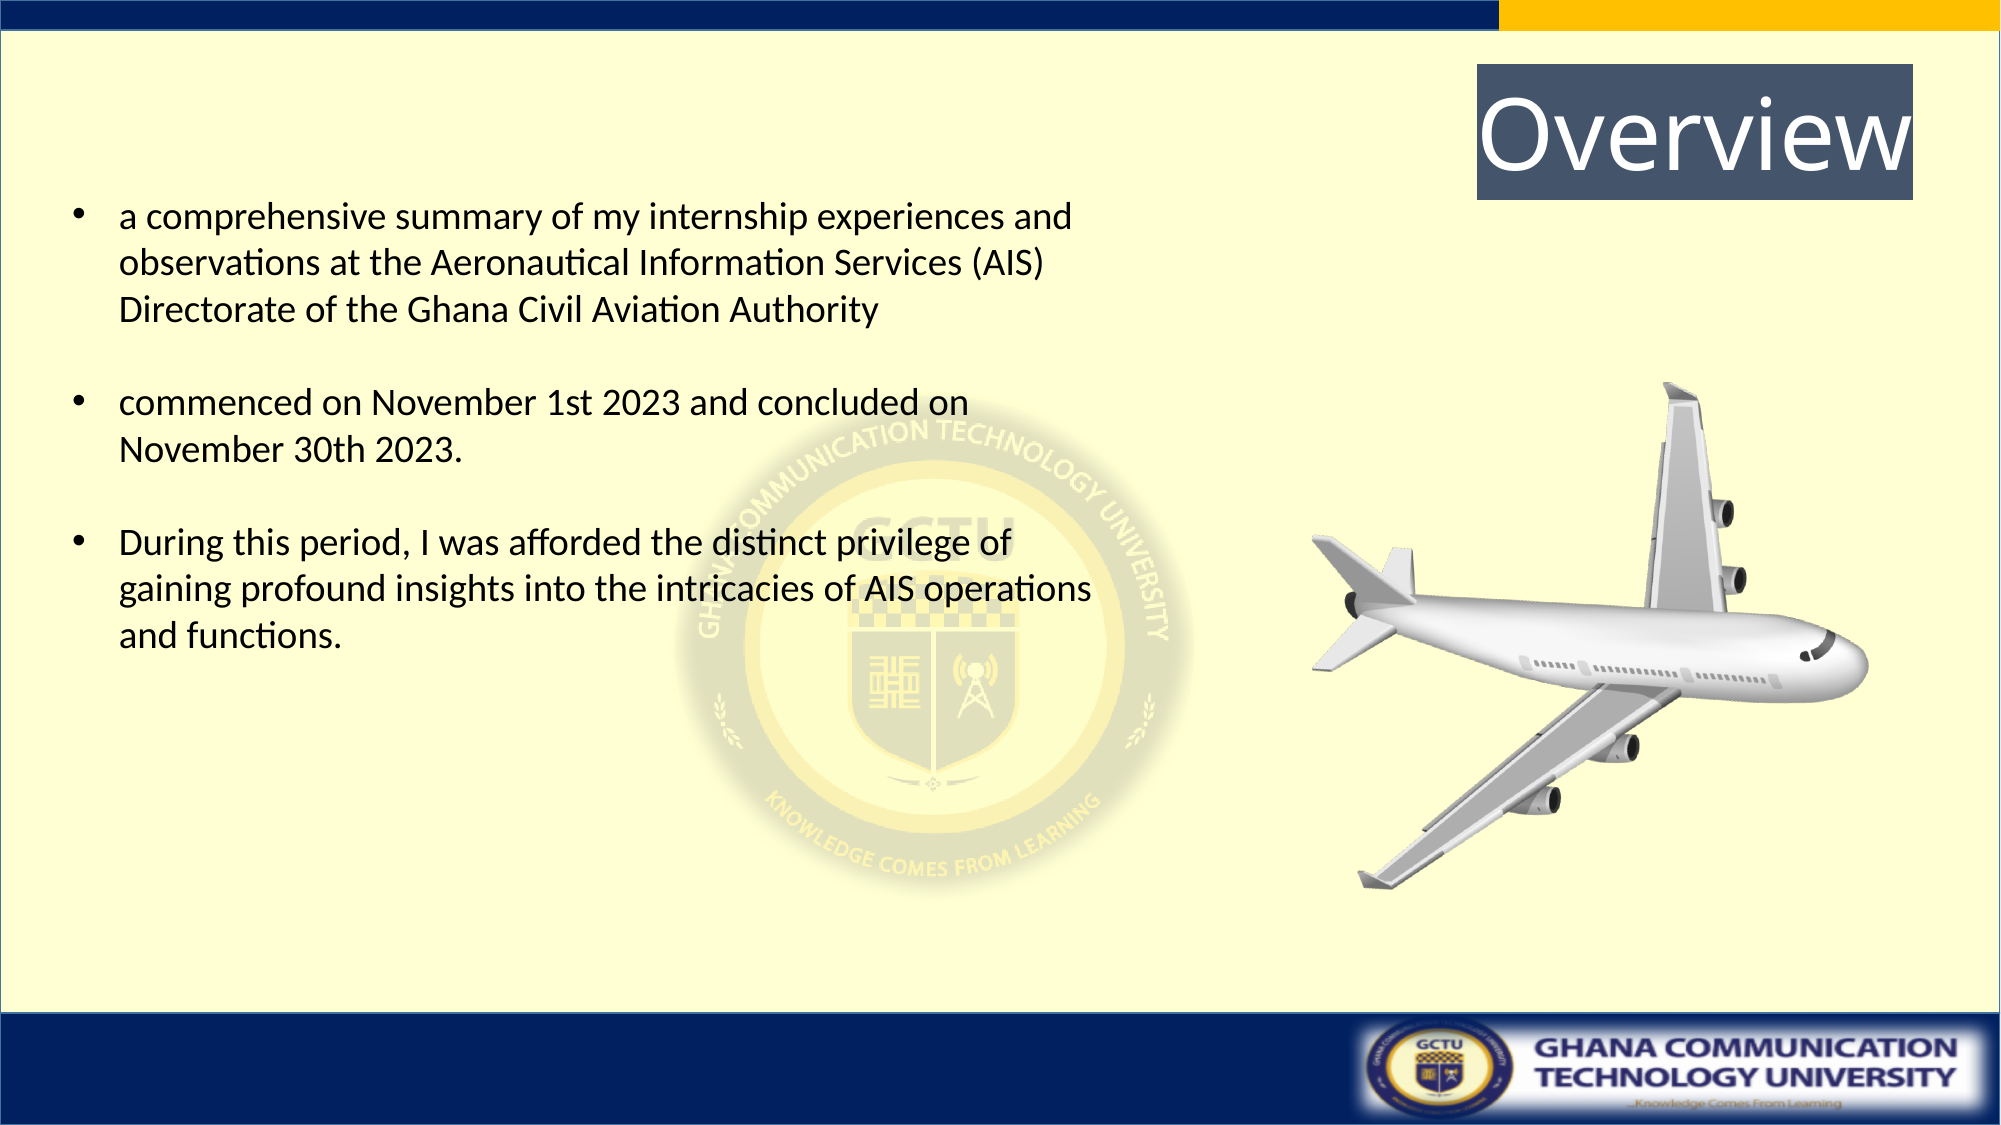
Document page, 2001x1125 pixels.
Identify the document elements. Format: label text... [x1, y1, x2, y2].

subtitle a comprehensive summary of my internship experiences and observations at the Aeronautical Information Services (AIS) Directorate of the Ghana Civil Aviation Authority commenced on November 1st 2023 and concluded on November 30th 2023. During this period, I was afforded the distinct privilege of gaining profound insights into the intricacies of AIS operations and functions. [52, 170, 1114, 867]
title Overview [999, 50, 1933, 201]
picture [1366, 1033, 1981, 1106]
picture [1220, 294, 1932, 1005]
